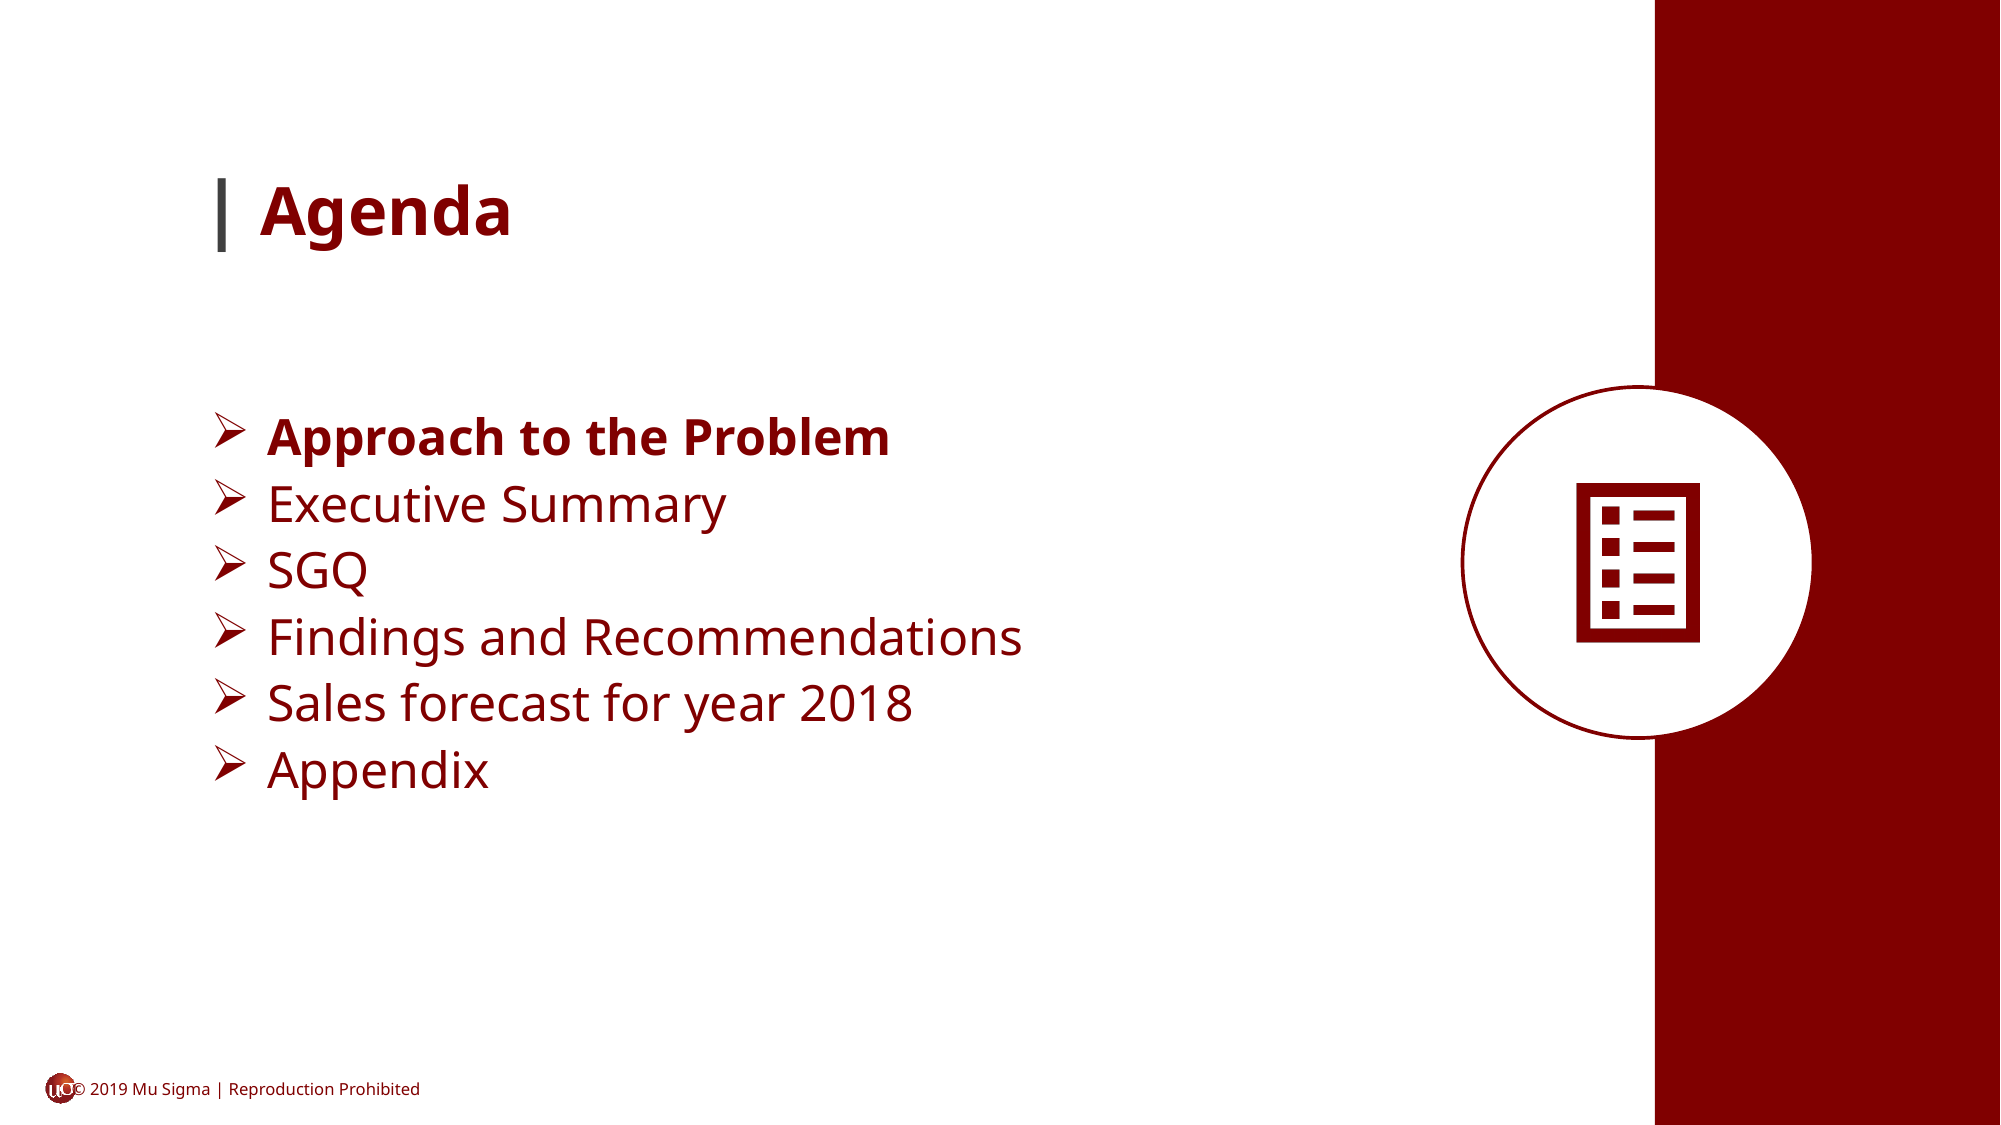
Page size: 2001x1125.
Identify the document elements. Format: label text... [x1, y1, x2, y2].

title | Agenda [186, 102, 1413, 321]
text_box [1461, 385, 1815, 740]
text_box [1654, 0, 2000, 1125]
picture [43, 1073, 78, 1104]
picture [1544, 468, 1732, 657]
text_box Approach to the Problem Executive Summary SGQ Findings and Recommendations Sales forecast for year 2018 Appendix [186, 320, 1128, 892]
